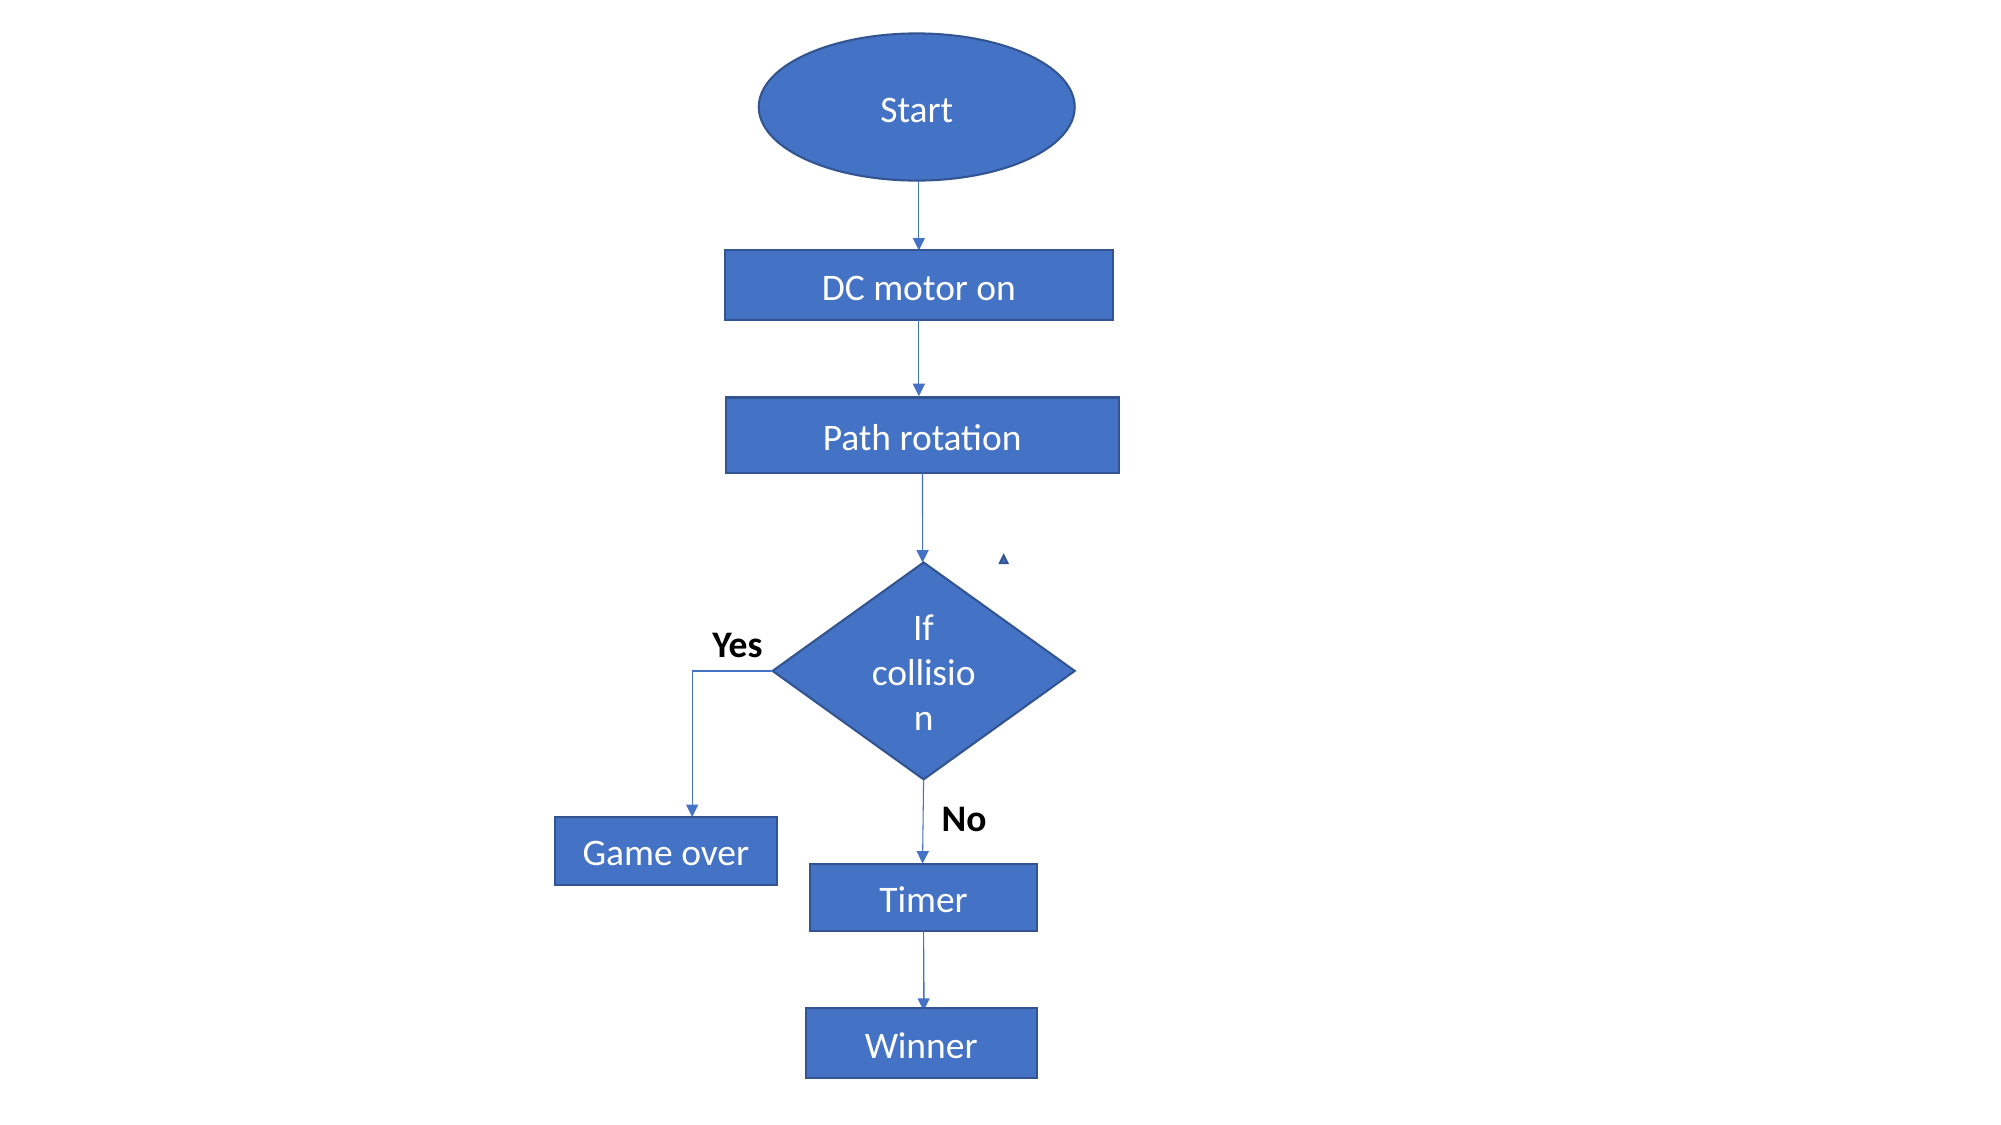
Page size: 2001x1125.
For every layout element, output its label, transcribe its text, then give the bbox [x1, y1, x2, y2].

text_box If collision [836, 561, 1077, 780]
text_box [998, 553, 1010, 565]
text_box DC motor on [724, 249, 1114, 321]
text_box Yes [697, 612, 848, 718]
text_box Timer [809, 863, 1038, 932]
text_box Game over [554, 816, 778, 886]
text_box Start [757, 32, 1076, 182]
text_box No [926, 786, 1016, 847]
text_box Path rotation [725, 396, 1120, 474]
text_box Winner [805, 1007, 1038, 1079]
